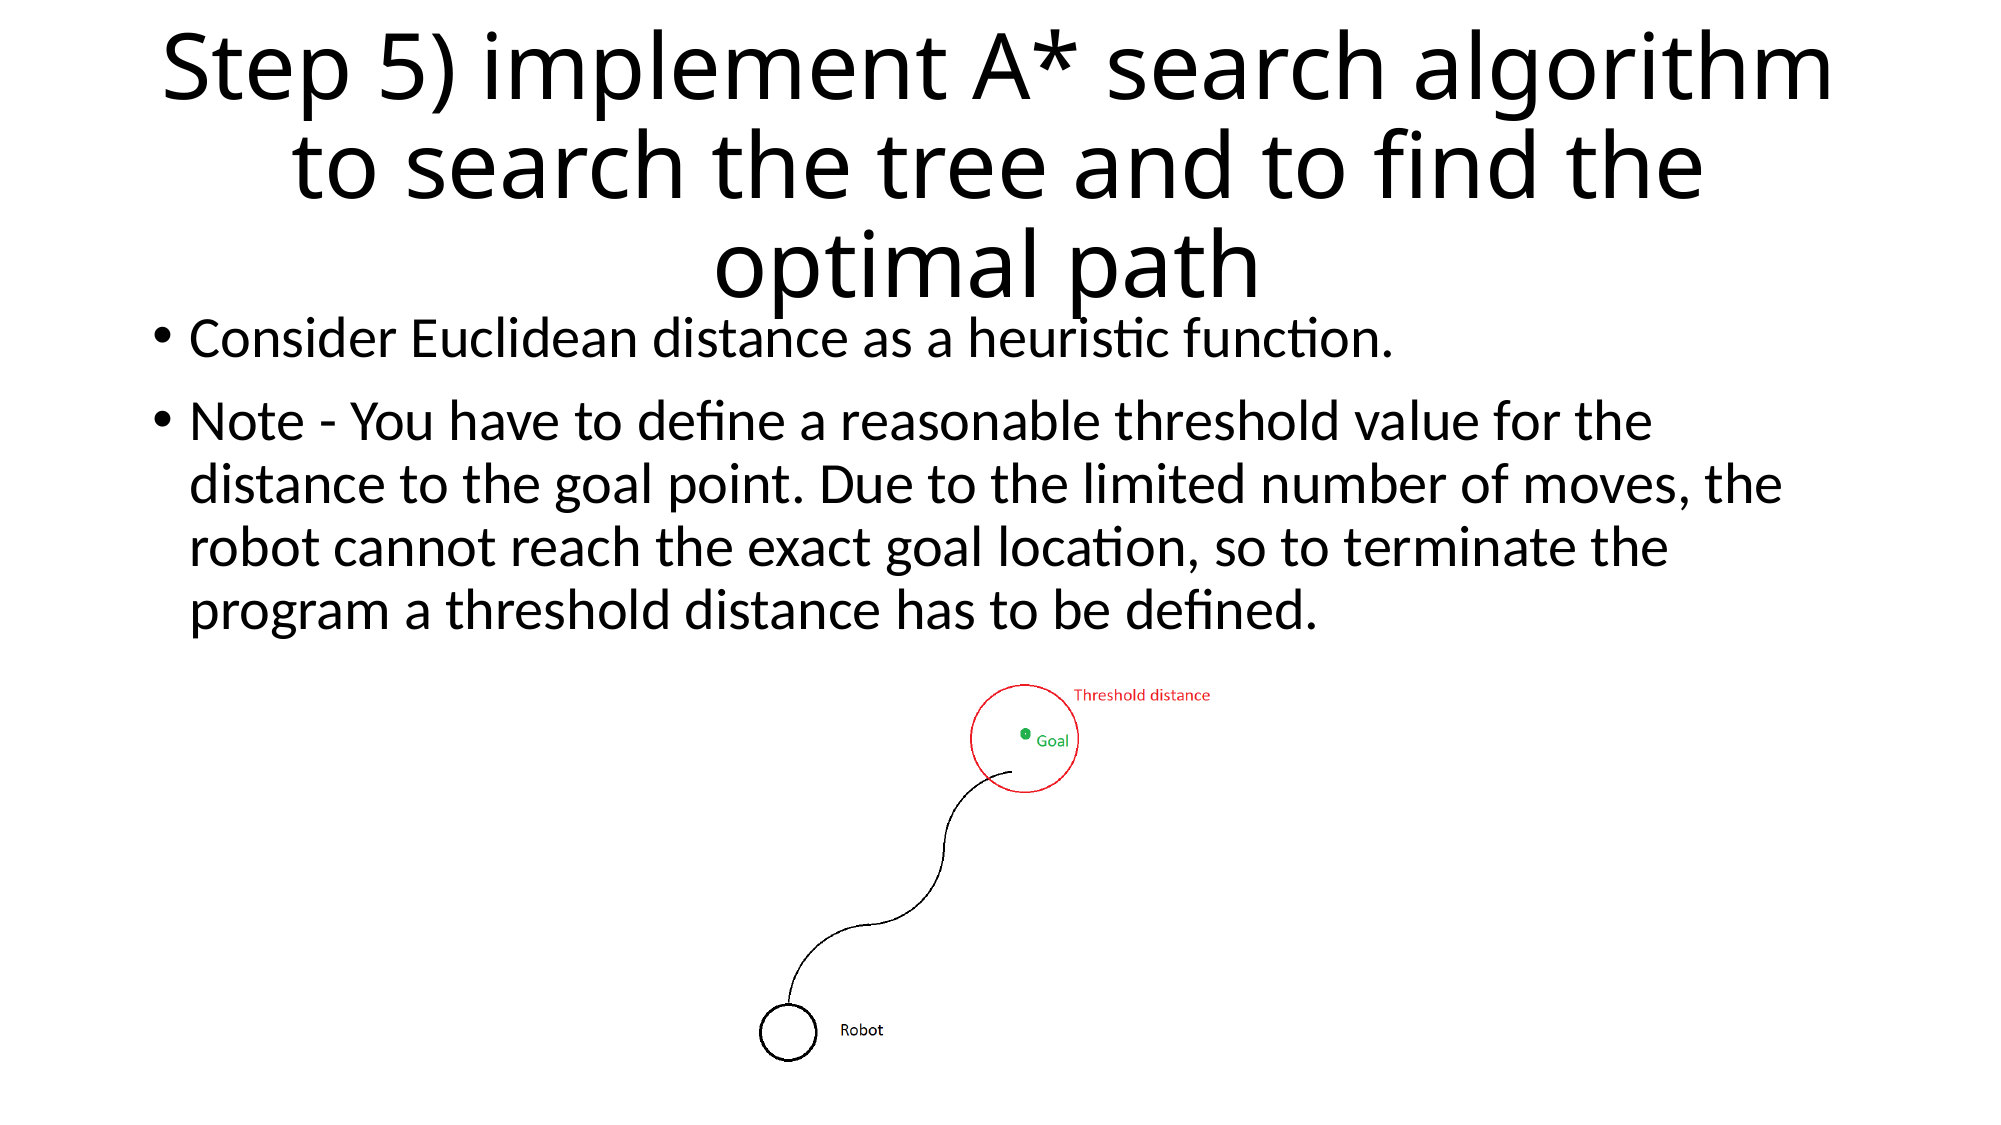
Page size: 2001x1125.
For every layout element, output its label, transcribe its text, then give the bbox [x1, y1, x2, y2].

text_box Consider Euclidean distance as a heuristic function. Note - You have to define a reasonable threshold value for the distance to the goal point. Due to the limited number of moves, the robot cannot reach the exact goal location, so to terminate the program a threshold distance has to be defined. [137, 299, 1863, 1014]
text_box Step 5) implement A* search algorithm to search the tree and to find the optimal path [137, 59, 1863, 278]
picture [723, 674, 1219, 1082]
